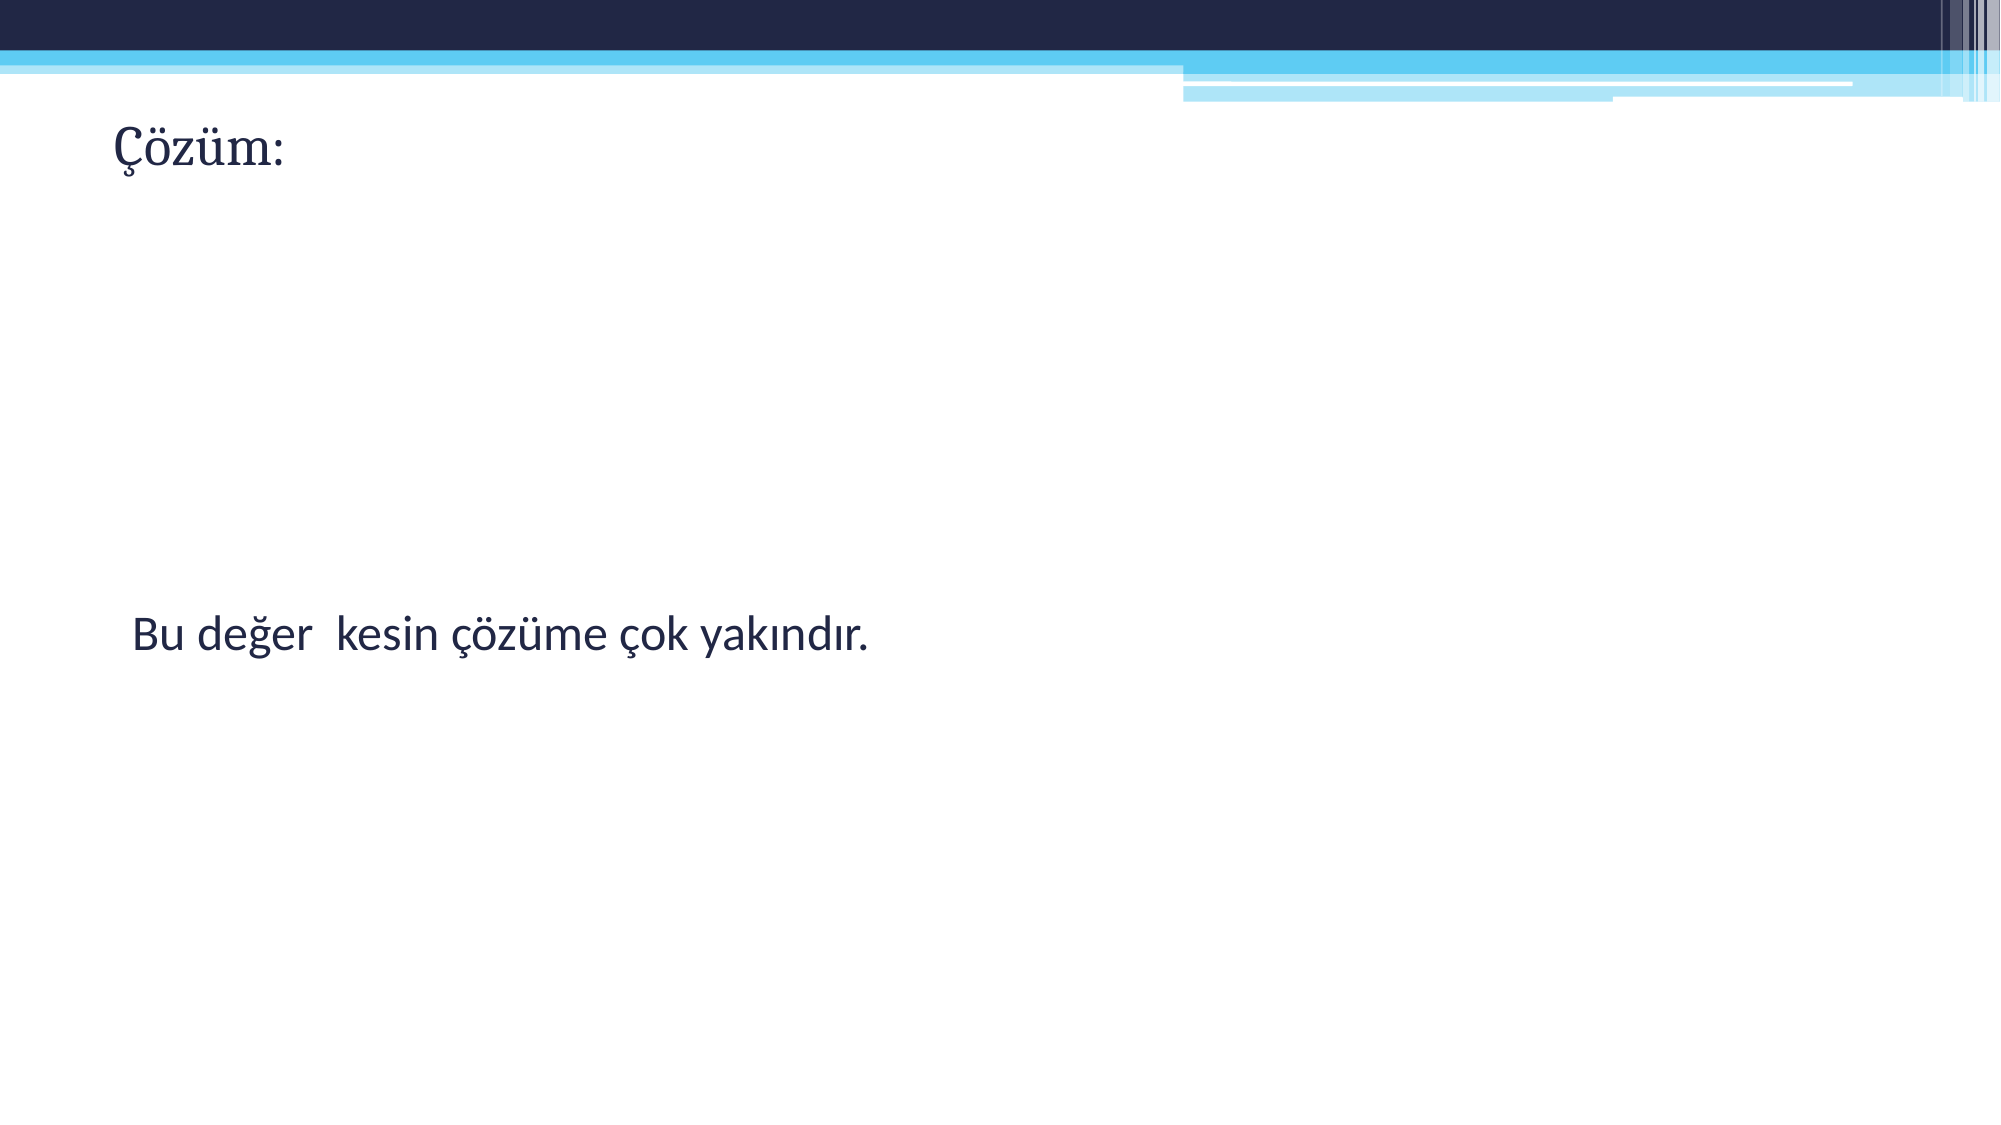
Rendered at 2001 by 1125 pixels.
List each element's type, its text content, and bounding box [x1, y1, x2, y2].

title Çözüm: [99, 101, 1900, 185]
